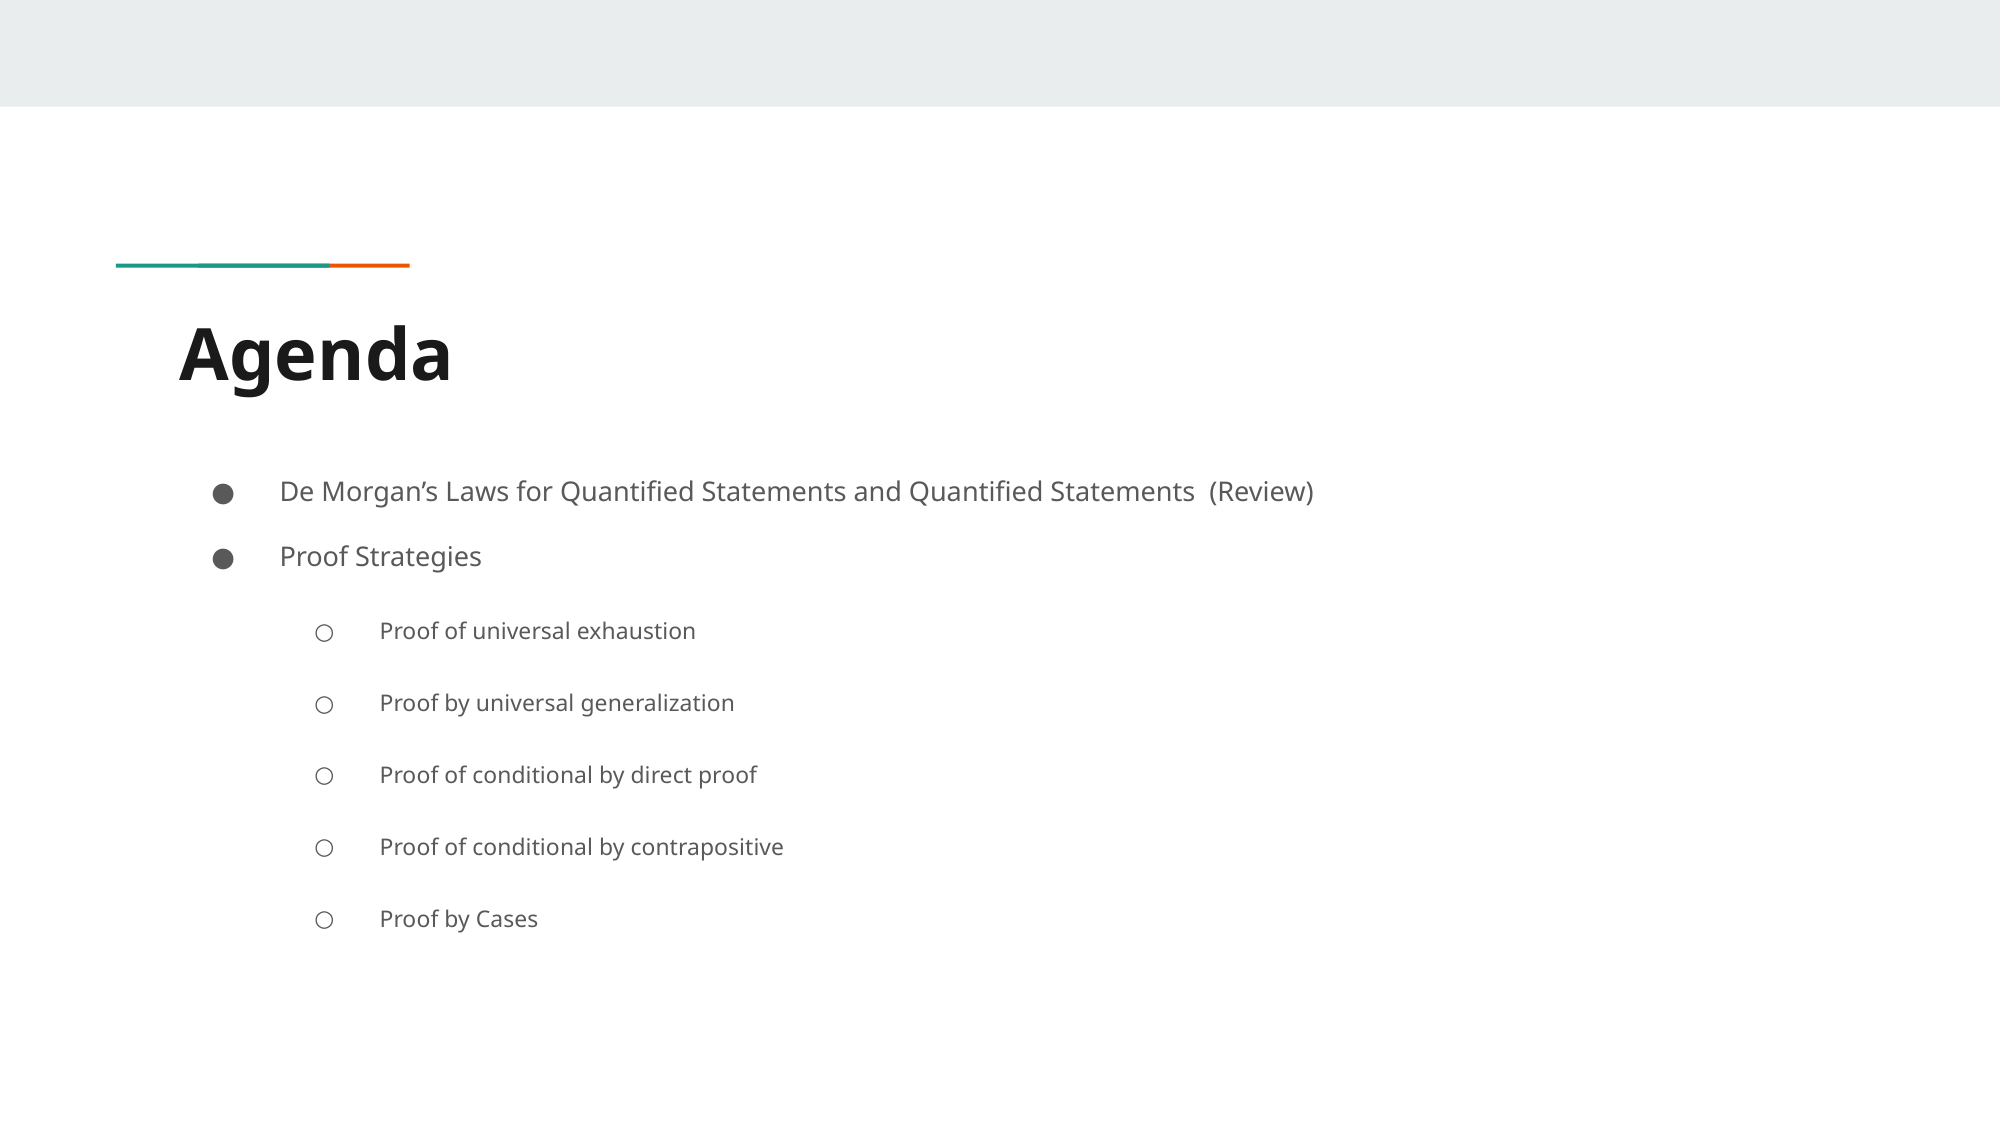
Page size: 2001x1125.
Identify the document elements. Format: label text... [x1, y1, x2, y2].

title Agenda [159, 288, 1842, 406]
list De Morgan’s Laws for Quantified Statements and Quantified Statements (Review) Proof Strategies Proof of universal exhaustion Proof by universal generalization Proof of conditional by direct proof Proof of conditional by contrapositive Proof by Cases [159, 454, 1842, 950]
